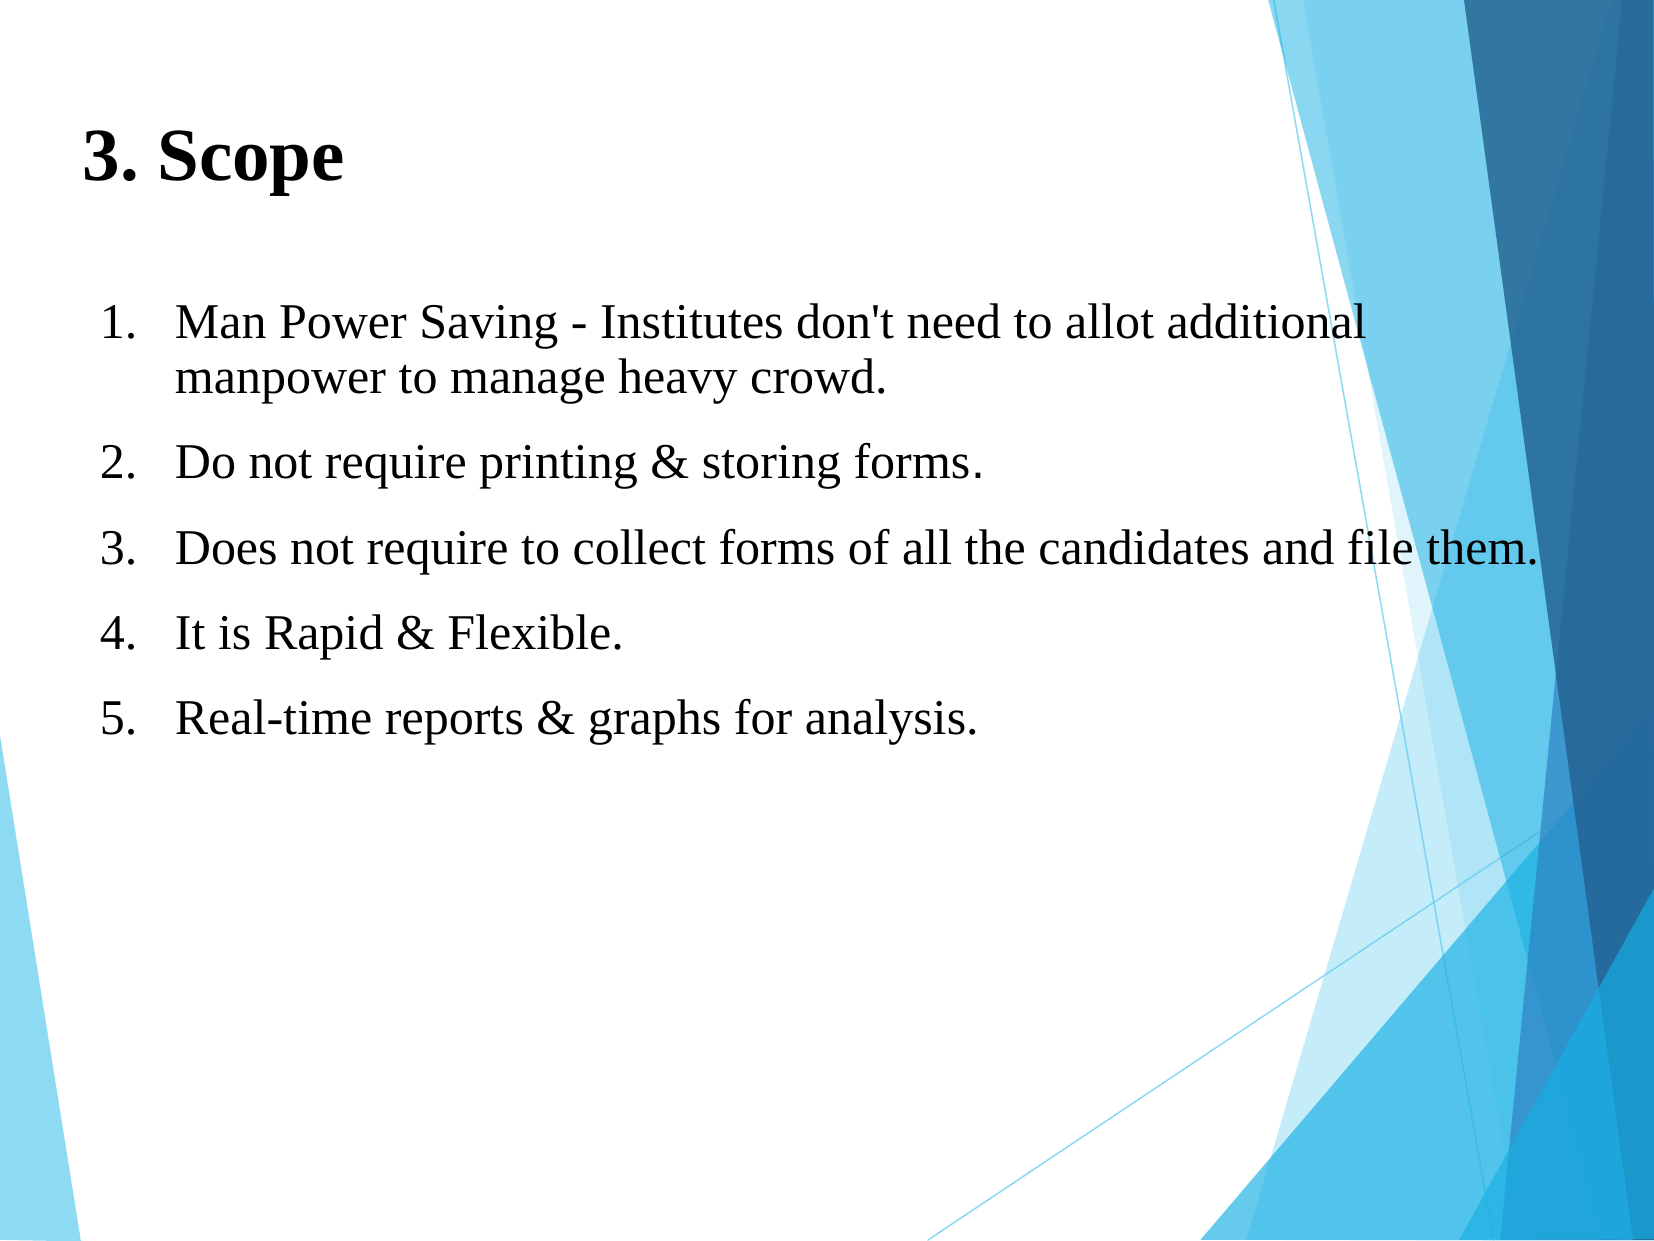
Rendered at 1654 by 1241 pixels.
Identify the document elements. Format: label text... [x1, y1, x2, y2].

text_box 3. Scope [82, 49, 1571, 257]
text_box Man Power Saving - Institutes don't need to allot additional manpower to manage heavy crowd. Do not require printing & storing forms. Does not require to collect forms of all the candidates and file them. It is Rapid & Flexible. Real-time reports & graphs for analysis. [82, 290, 1571, 1109]
